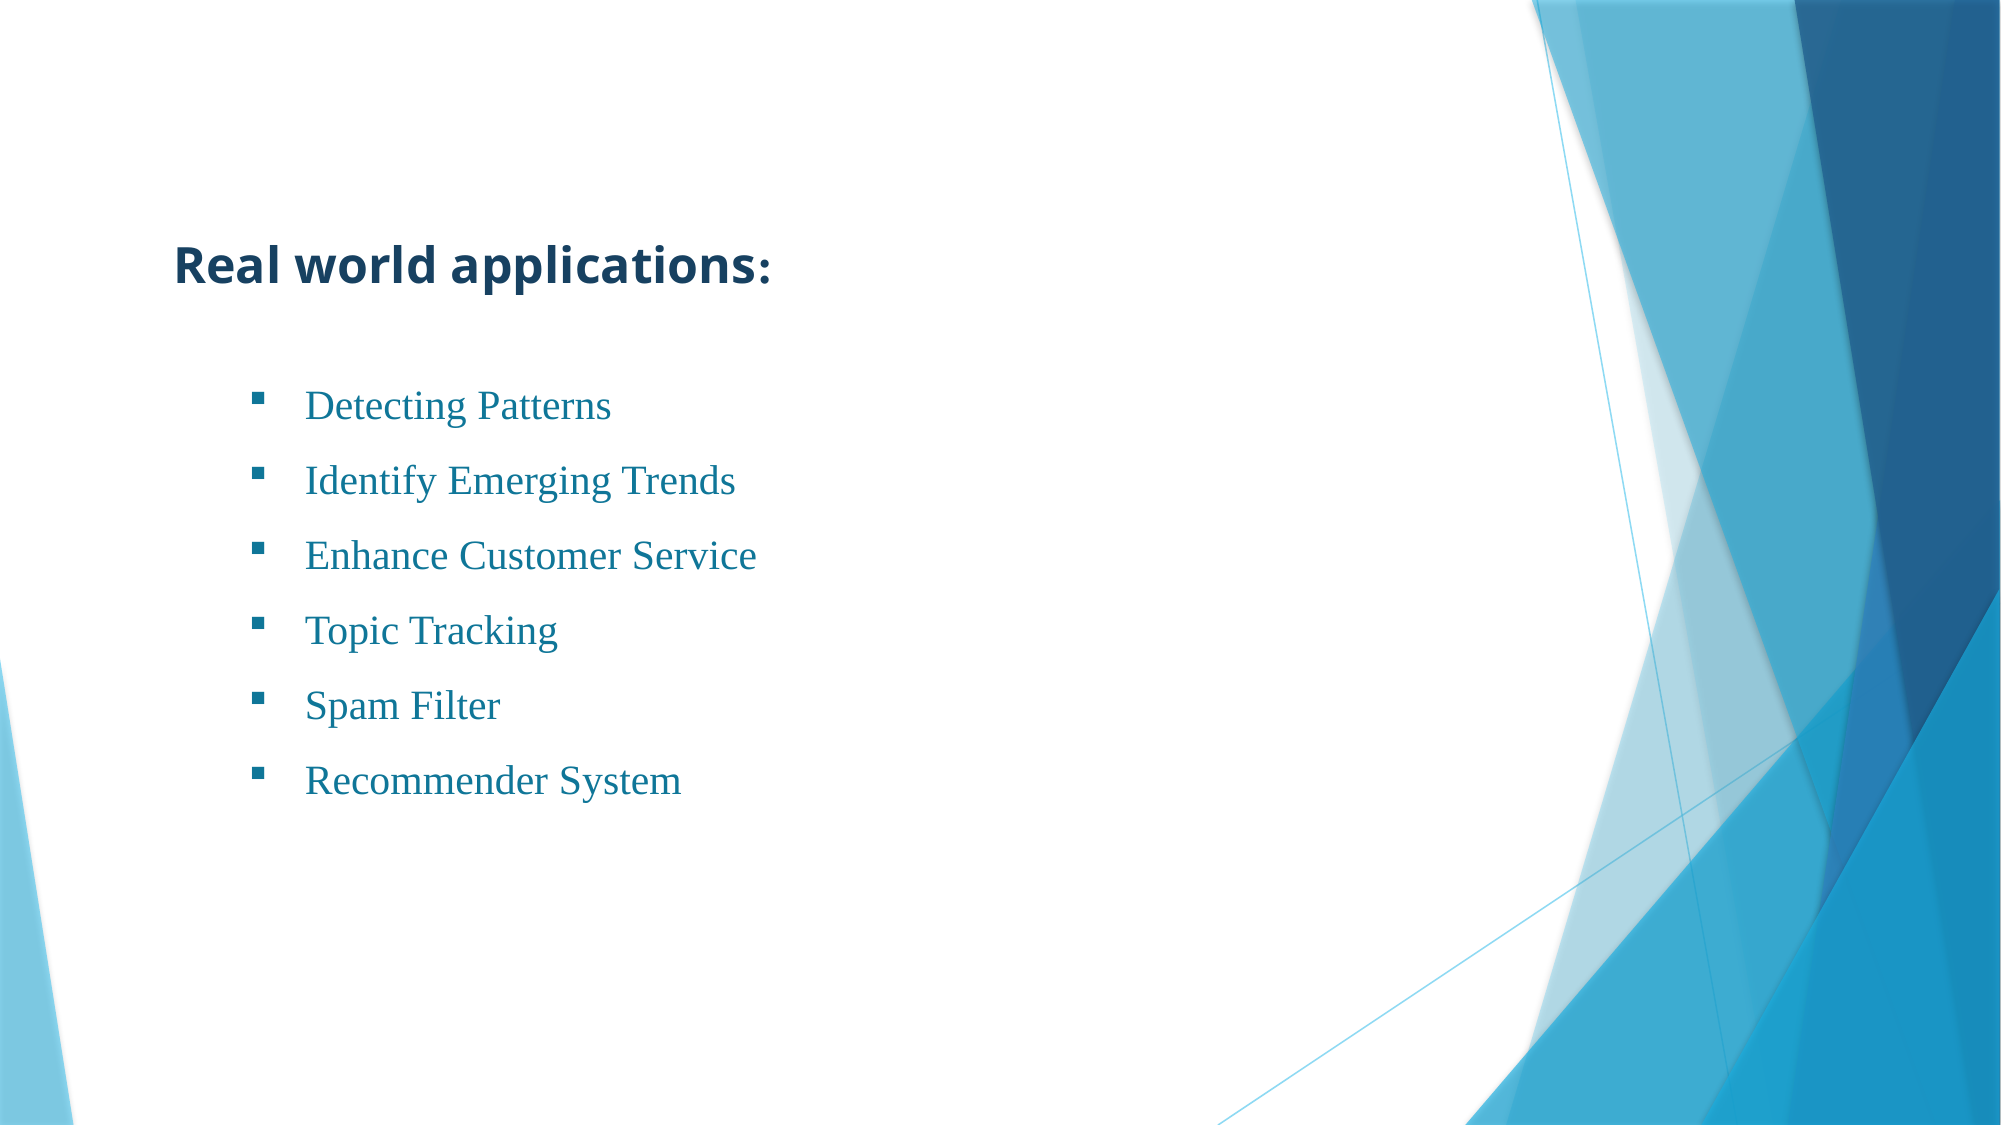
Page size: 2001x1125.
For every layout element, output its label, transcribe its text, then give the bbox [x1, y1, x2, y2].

text_box Real world applications: Detecting Patterns Identify Emerging Trends Enhance Customer Service Topic Tracking Spam Filter Recommender System [158, 225, 1476, 861]
